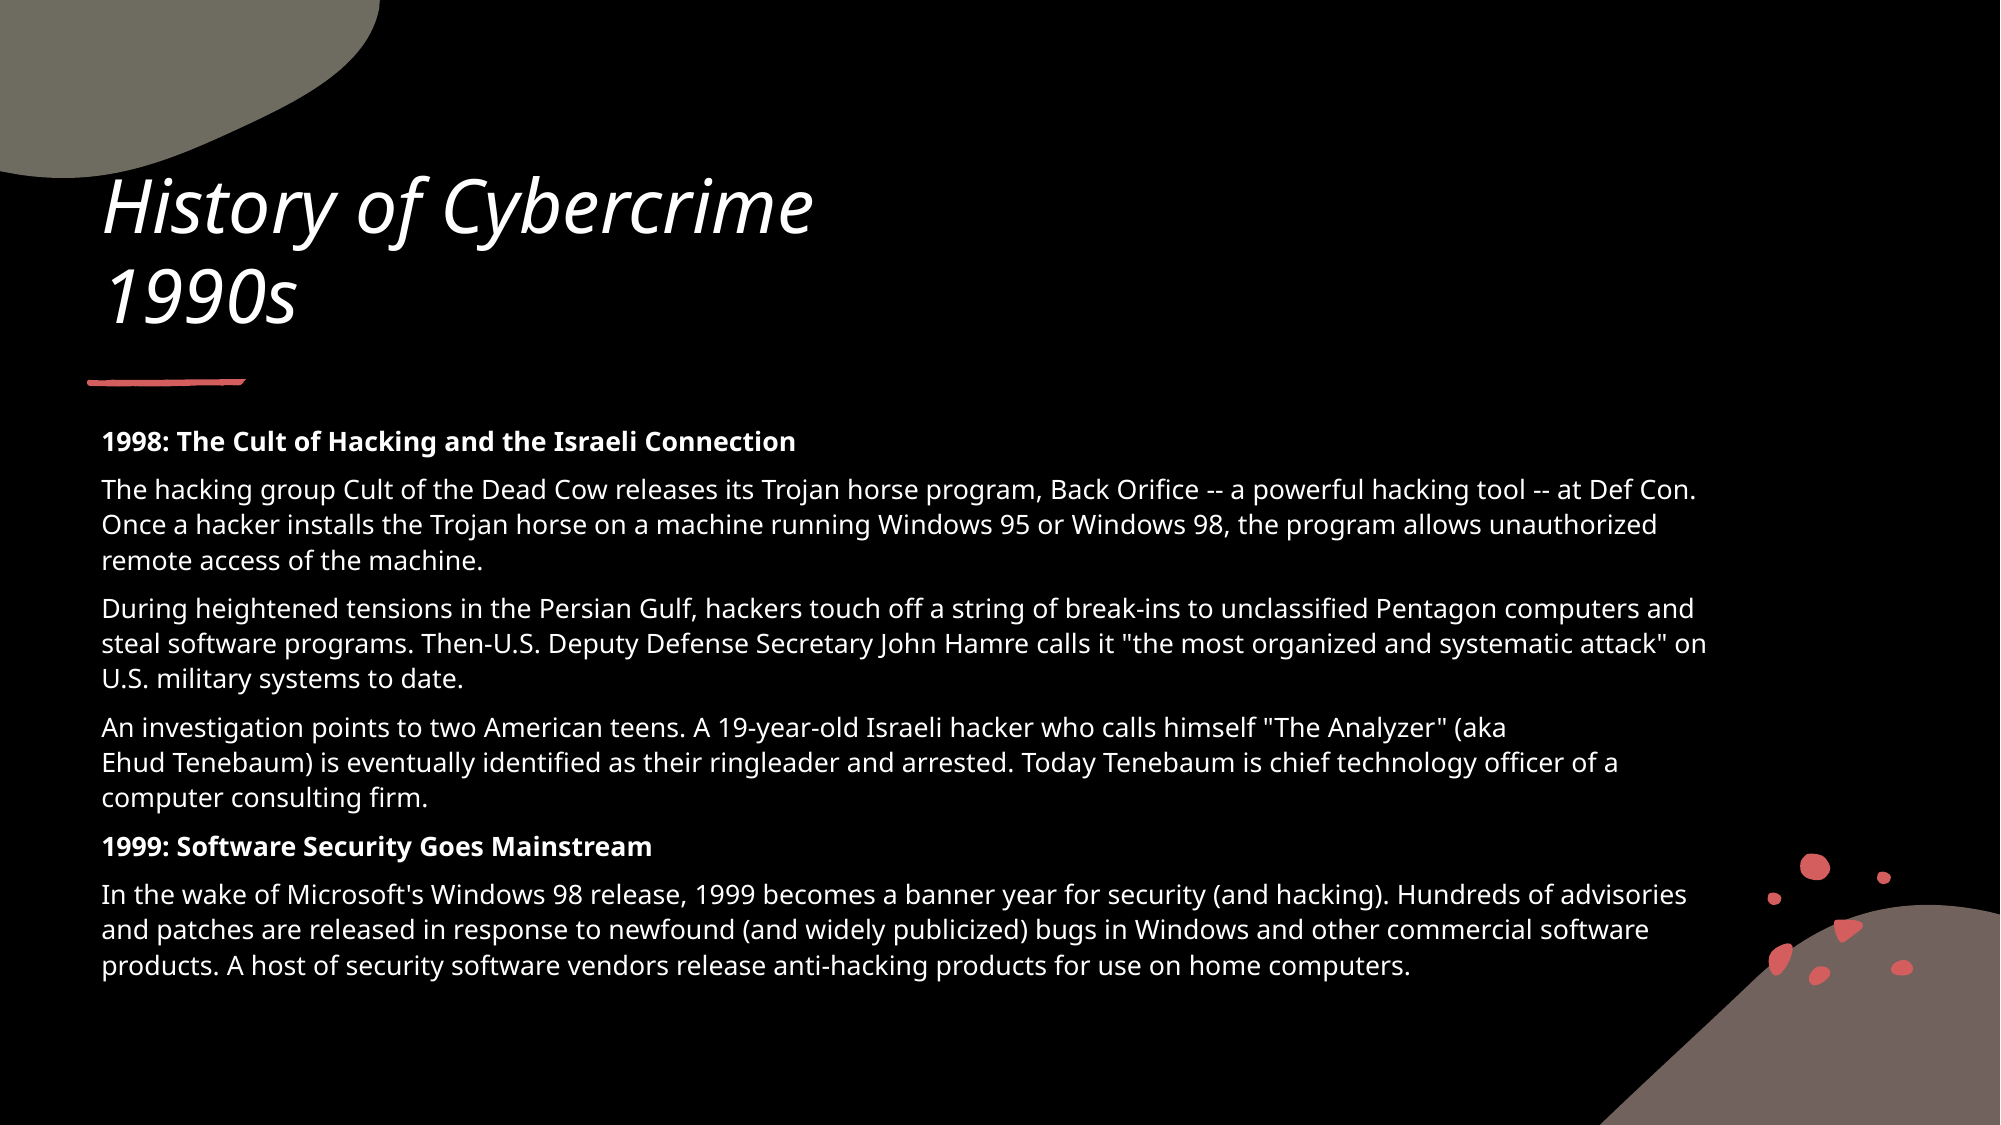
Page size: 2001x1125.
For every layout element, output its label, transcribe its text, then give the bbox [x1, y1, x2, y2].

title History of Cybercrime 1990s [86, 129, 1740, 347]
list 1998: The Cult of Hacking and the Israeli Connection The hacking group Cult of the Dead Cow releases its Trojan horse program, Back Orifice -- a powerful hacking tool -- at Def Con. Once a hacker installs the Trojan horse on a machine running Windows 95 or Windows 98, the program allows unauthorized remote access of the machine. During heightened tensions in the Persian Gulf, hackers touch off a string of break-ins to unclassified Pentagon computers and steal software programs. Then-U.S. Deputy Defense Secretary John Hamre calls it "the most organized and systematic attack" on U.S. military systems to date. An investigation points to two American teens. A 19-year-old Israeli hacker who calls himself "The Analyzer" (aka Ehud Tenebaum) is eventually identified as their ringleader and arrested. Today Tenebaum is chief technology officer of a computer consulting firm. 1999: Software Security Goes Mainstream In the wake of Microsoft's Windows 98 release, 1999 becomes a banner year for security (and hacking). Hundreds of advisories and patches are released in response to newfound (and widely publicized) bugs in Windows and other commercial software products. A host of security software vendors release anti-hacking products for use on home computers. [86, 413, 1740, 996]
